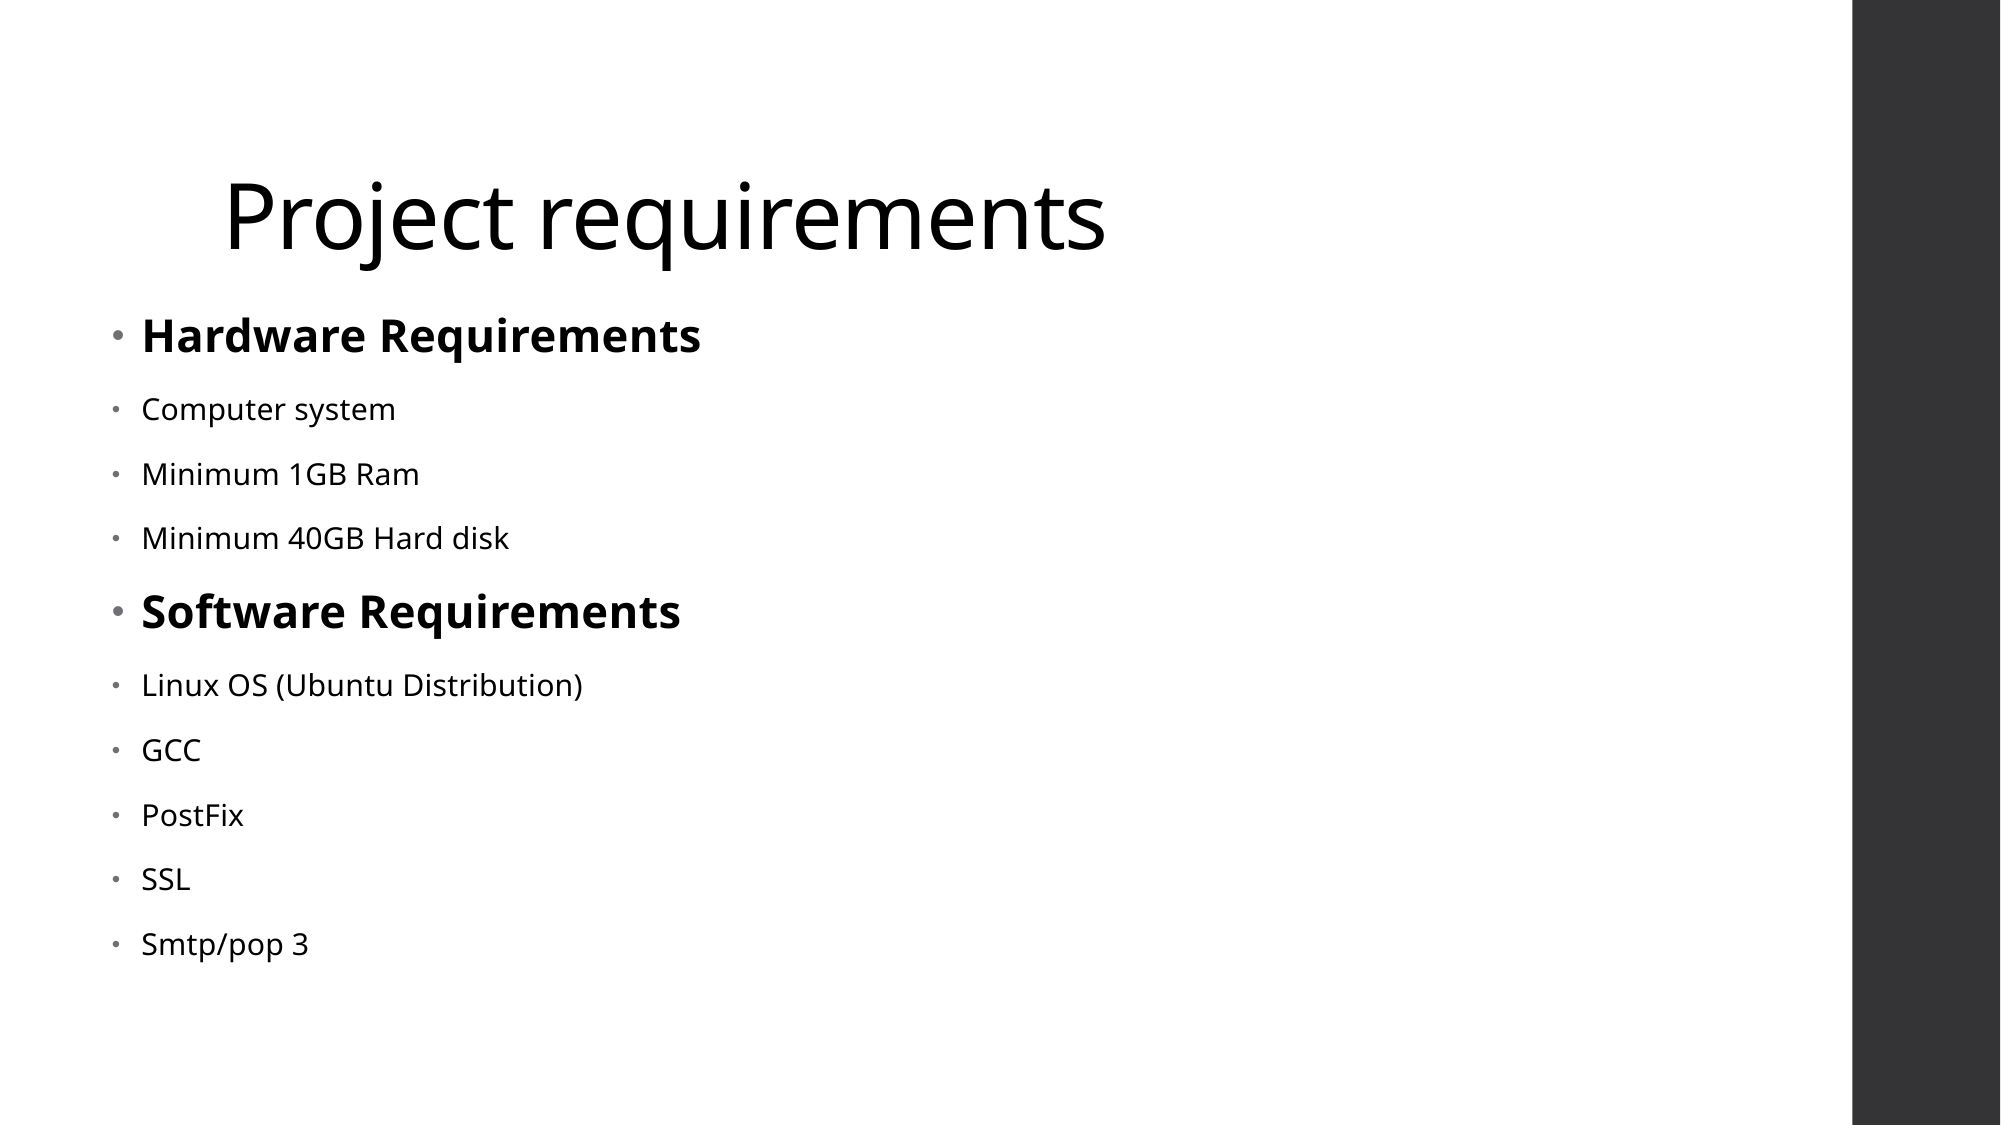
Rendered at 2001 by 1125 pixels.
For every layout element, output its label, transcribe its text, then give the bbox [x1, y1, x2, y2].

title Project requirements [206, 60, 1797, 278]
list Hardware Requirements Computer system Minimum 1GB Ram Minimum 40GB Hard disk Software Requirements Linux OS (Ubuntu Distribution) GCC PostFix SSL Smtp/pop 3 [96, 303, 1797, 977]
